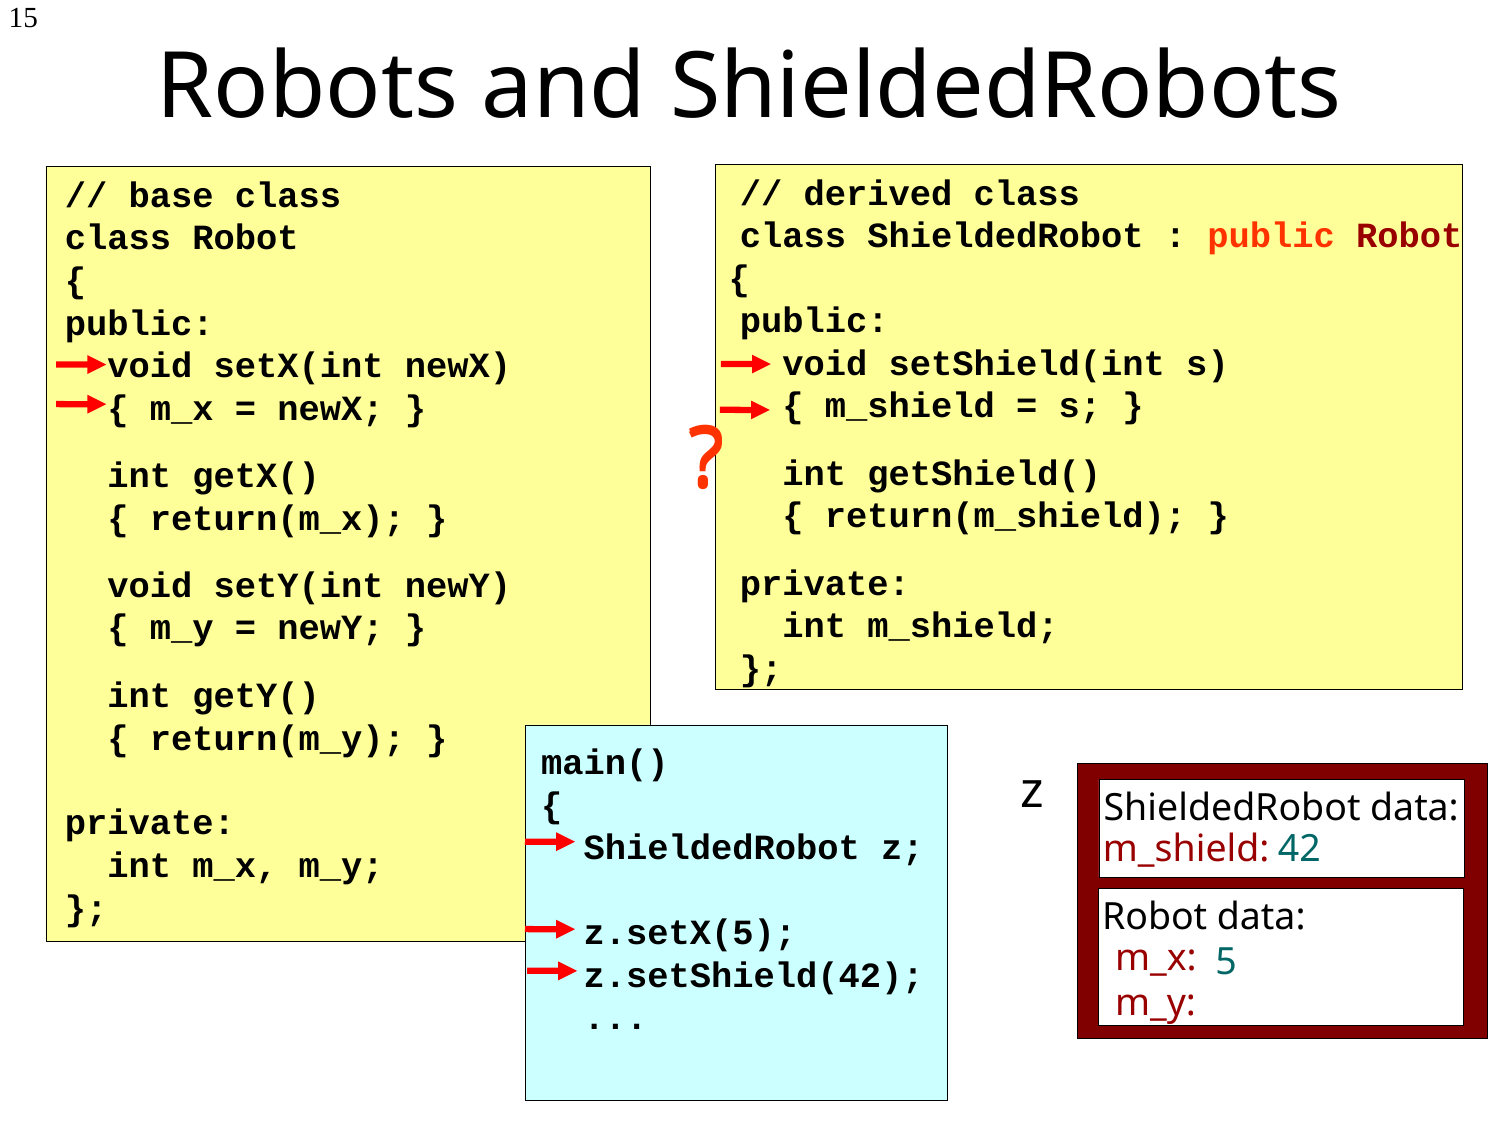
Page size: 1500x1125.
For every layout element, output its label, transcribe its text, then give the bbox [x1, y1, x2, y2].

text_box // derived class class ShieldedRobot : public Robot { public: void setShield(int s) { m_shield = s; } int getShield() { return(m_shield); } private: int m_shield; }; [650, 162, 1500, 740]
title Robots and ShieldedRobots [112, 0, 1388, 164]
slide_number 15 [0, 0, 54, 66]
text_box [720, 357, 771, 371]
text_box [56, 358, 107, 371]
text_box [719, 403, 770, 417]
text_box ? [673, 397, 740, 513]
text_box [56, 397, 107, 411]
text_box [524, 724, 948, 1101]
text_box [906, 749, 1488, 1039]
text_box // base class class Robot { public: void setX(int newX) { m_x = newX; } int getX() { return(m_x); } void setY(int newY) { m_y = newY; } int getY() { return(m_y); } private: int m_x, m_y; }; [0, 164, 650, 980]
